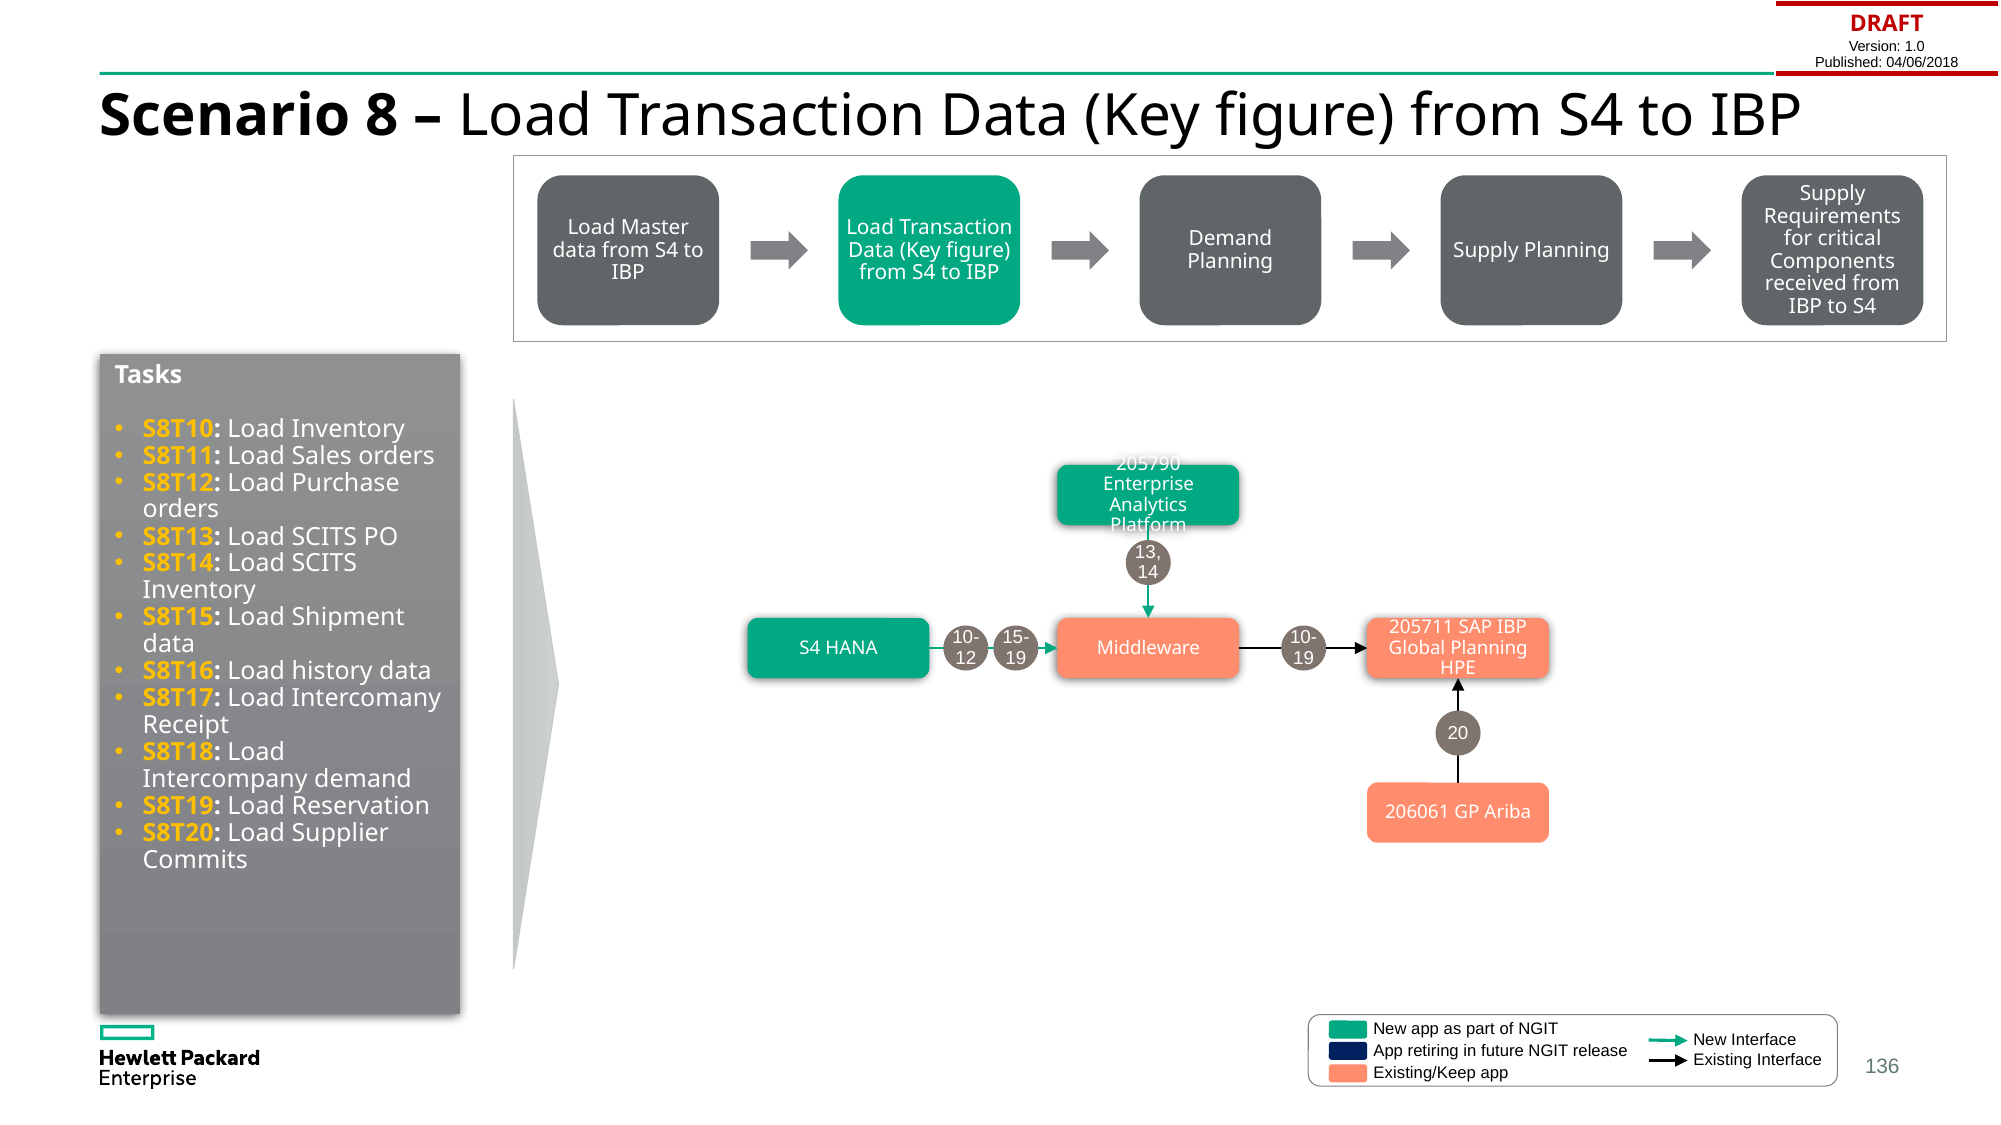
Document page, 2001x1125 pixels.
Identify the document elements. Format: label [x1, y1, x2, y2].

text_box [1124, 539, 1172, 586]
text_box [1057, 617, 1549, 843]
title [99, 85, 1921, 154]
text_box [512, 399, 560, 970]
text_box [1105, 477, 1111, 489]
text_box [942, 624, 990, 672]
text_box [513, 155, 1947, 342]
table_header [1776, 6, 1998, 71]
slide_number [1844, 1039, 1900, 1078]
text_box [1112, 518, 1119, 526]
text_box [1308, 1014, 1844, 1087]
text_box [992, 624, 1040, 672]
text_box [99, 354, 460, 1015]
